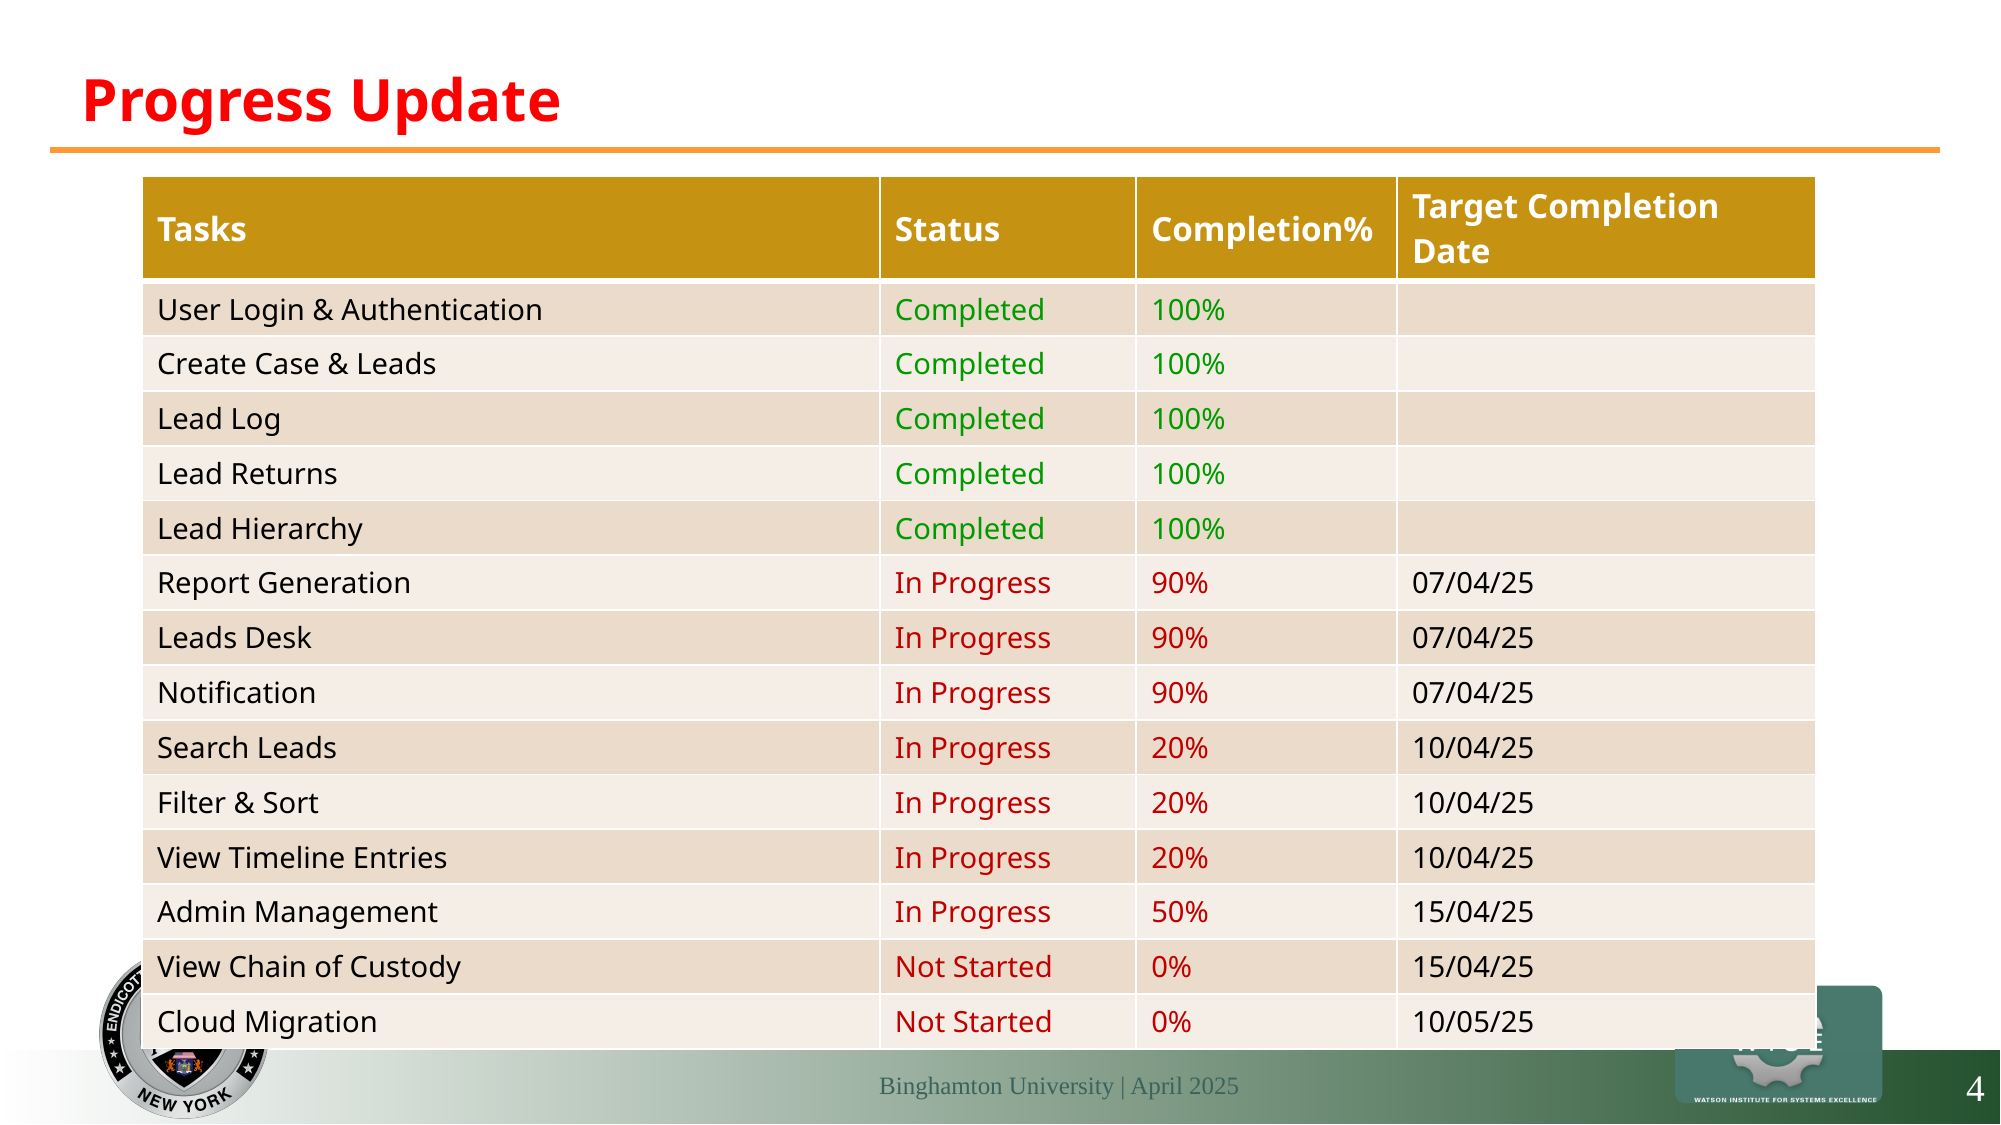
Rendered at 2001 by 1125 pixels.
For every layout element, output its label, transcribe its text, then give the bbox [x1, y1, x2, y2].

table_cell Search Leads [143, 721, 879, 774]
table_cell In Progress [881, 830, 1135, 883]
table_cell 90% [1137, 666, 1396, 719]
table_cell 10/04/25 [1398, 830, 1815, 883]
table_cell 10/04/25 [1398, 721, 1815, 774]
table_cell 0% [1137, 995, 1396, 1048]
title Progress Update [66, 45, 1925, 151]
table_cell Leads Desk [143, 611, 879, 664]
table_cell In Progress [881, 885, 1135, 938]
table_cell Completed [881, 337, 1135, 390]
picture [99, 949, 269, 1119]
table_cell Not Started [881, 995, 1135, 1048]
table_cell 90% [1137, 611, 1396, 664]
table_cell 10/04/25 [1398, 775, 1815, 828]
table_cell [1398, 447, 1815, 500]
table_cell 90% [1137, 556, 1396, 609]
table_header Target Completion Date [1398, 177, 1815, 278]
table_cell 100% [1137, 501, 1396, 554]
table_cell Report Generation [143, 556, 879, 609]
table_cell In Progress [881, 666, 1135, 719]
table_cell [1398, 284, 1815, 335]
table_cell 07/04/25 [1398, 666, 1815, 719]
table_header Completion% [1137, 177, 1396, 278]
table_cell Cloud Migration [143, 995, 879, 1048]
table_cell Completed [881, 447, 1135, 500]
table_cell View Chain of Custody [143, 940, 879, 993]
picture [1674, 985, 1883, 1103]
table_cell User Login & Authentication [143, 284, 879, 335]
table_cell Notification [143, 666, 879, 719]
table_cell View Timeline Entries [143, 830, 879, 883]
table_cell In Progress [881, 611, 1135, 664]
table_cell 100% [1137, 337, 1396, 390]
table_cell 15/04/25 [1398, 885, 1815, 938]
table_cell Admin Management [143, 885, 879, 938]
table_cell Completed [881, 392, 1135, 445]
table_cell 10/05/25 [1398, 995, 1815, 1048]
table_cell In Progress [881, 721, 1135, 774]
table_cell [1398, 392, 1815, 445]
table_cell Completed [881, 501, 1135, 554]
table_cell 20% [1137, 775, 1396, 828]
table_cell In Progress [881, 556, 1135, 609]
table_header Tasks [143, 177, 879, 278]
table_cell Create Case & Leads [143, 337, 879, 390]
table_cell 100% [1137, 447, 1396, 500]
table_cell 100% [1137, 392, 1396, 445]
table_cell [1398, 337, 1815, 390]
table_cell 50% [1137, 885, 1396, 938]
table_cell 100% [1137, 284, 1396, 335]
table_cell [1398, 501, 1815, 554]
table_cell Lead Log [143, 392, 879, 445]
table_cell Filter & Sort [143, 775, 879, 828]
table_cell 20% [1137, 830, 1396, 883]
table_cell Completed [881, 284, 1135, 335]
table_cell 07/04/25 [1398, 611, 1815, 664]
table_header Status [881, 177, 1135, 278]
table_cell 15/04/25 [1398, 940, 1815, 993]
table_cell 0% [1137, 940, 1396, 993]
table_cell 20% [1137, 721, 1396, 774]
table_cell Not Started [881, 940, 1135, 993]
table_cell In Progress [881, 775, 1135, 828]
table_cell Lead Returns [143, 447, 879, 500]
table_cell 07/04/25 [1398, 556, 1815, 609]
table_cell Lead Hierarchy [143, 501, 879, 554]
